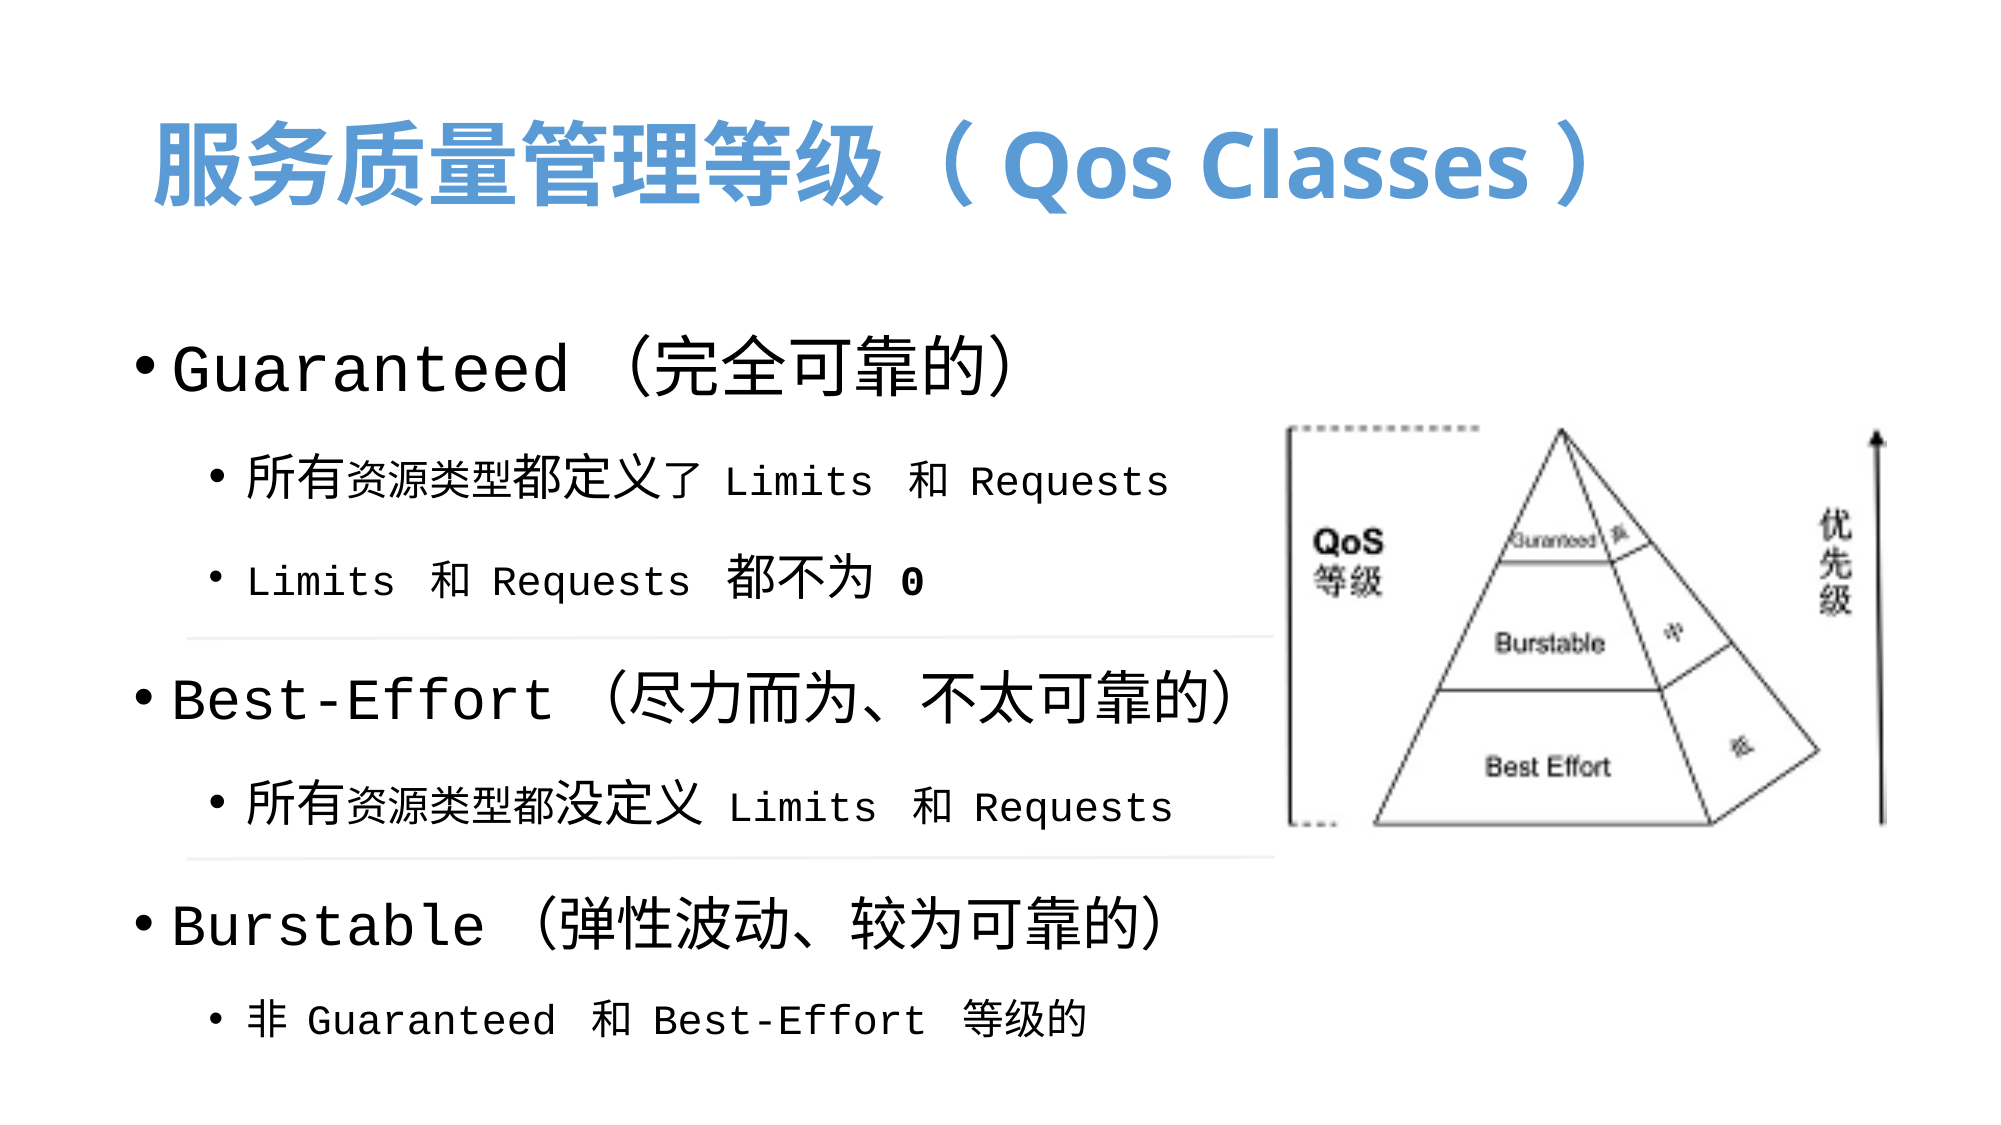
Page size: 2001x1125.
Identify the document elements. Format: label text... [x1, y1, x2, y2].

title 服务质量管理等级（Qos Classes） [137, 59, 1863, 278]
list Guaranteed（完全可靠的） 所有资源类型都定义了 Limits 和 Requests Limits 和 Requests 都不为 0 Best-Effort（尽力而为、不太可靠的） 所有资源类型都没定义 Limits 和 Requests Burstable（弹性波动、较为可靠的） 非 Guaranteed 和 Best-Effort 等级的 [118, 277, 1844, 1055]
picture [1274, 417, 1887, 856]
